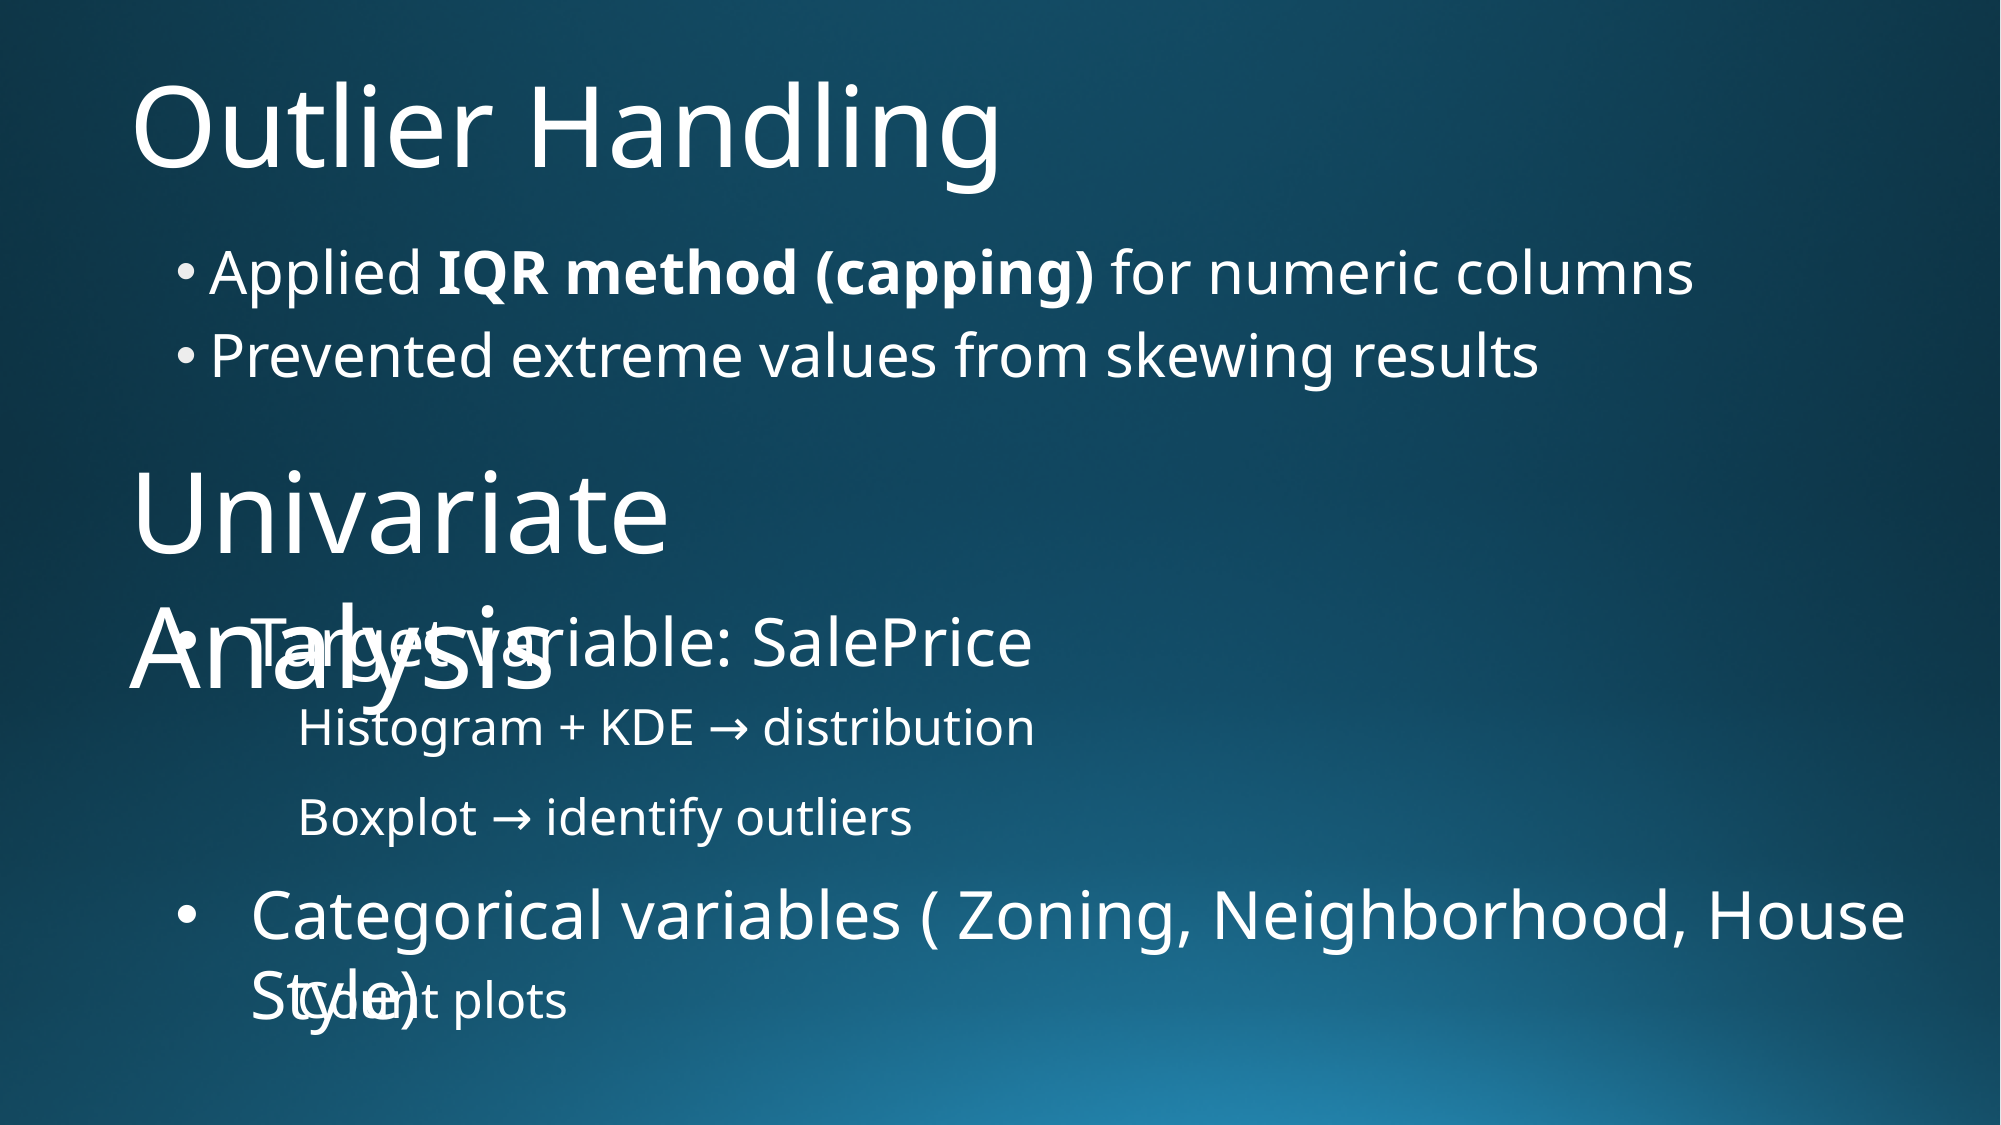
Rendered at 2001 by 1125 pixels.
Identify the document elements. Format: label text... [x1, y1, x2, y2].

text_box Histogram + KDE → distribution Boxplot → identify outliers [282, 688, 1264, 853]
text_box Univariate Analysis [114, 433, 1115, 719]
text_box Count plots [282, 961, 1284, 1037]
text_box Categorical variables ( Zoning, Neighborhood, House Style) [160, 865, 2000, 1041]
picture [0, 0, 2001, 1125]
list Applied IQR method (capping) for numeric columns Prevented extreme values from skewing results [160, 234, 1840, 446]
text_box Target variable: SalePrice [160, 592, 2000, 687]
title Outlier Handling [114, 46, 1840, 216]
